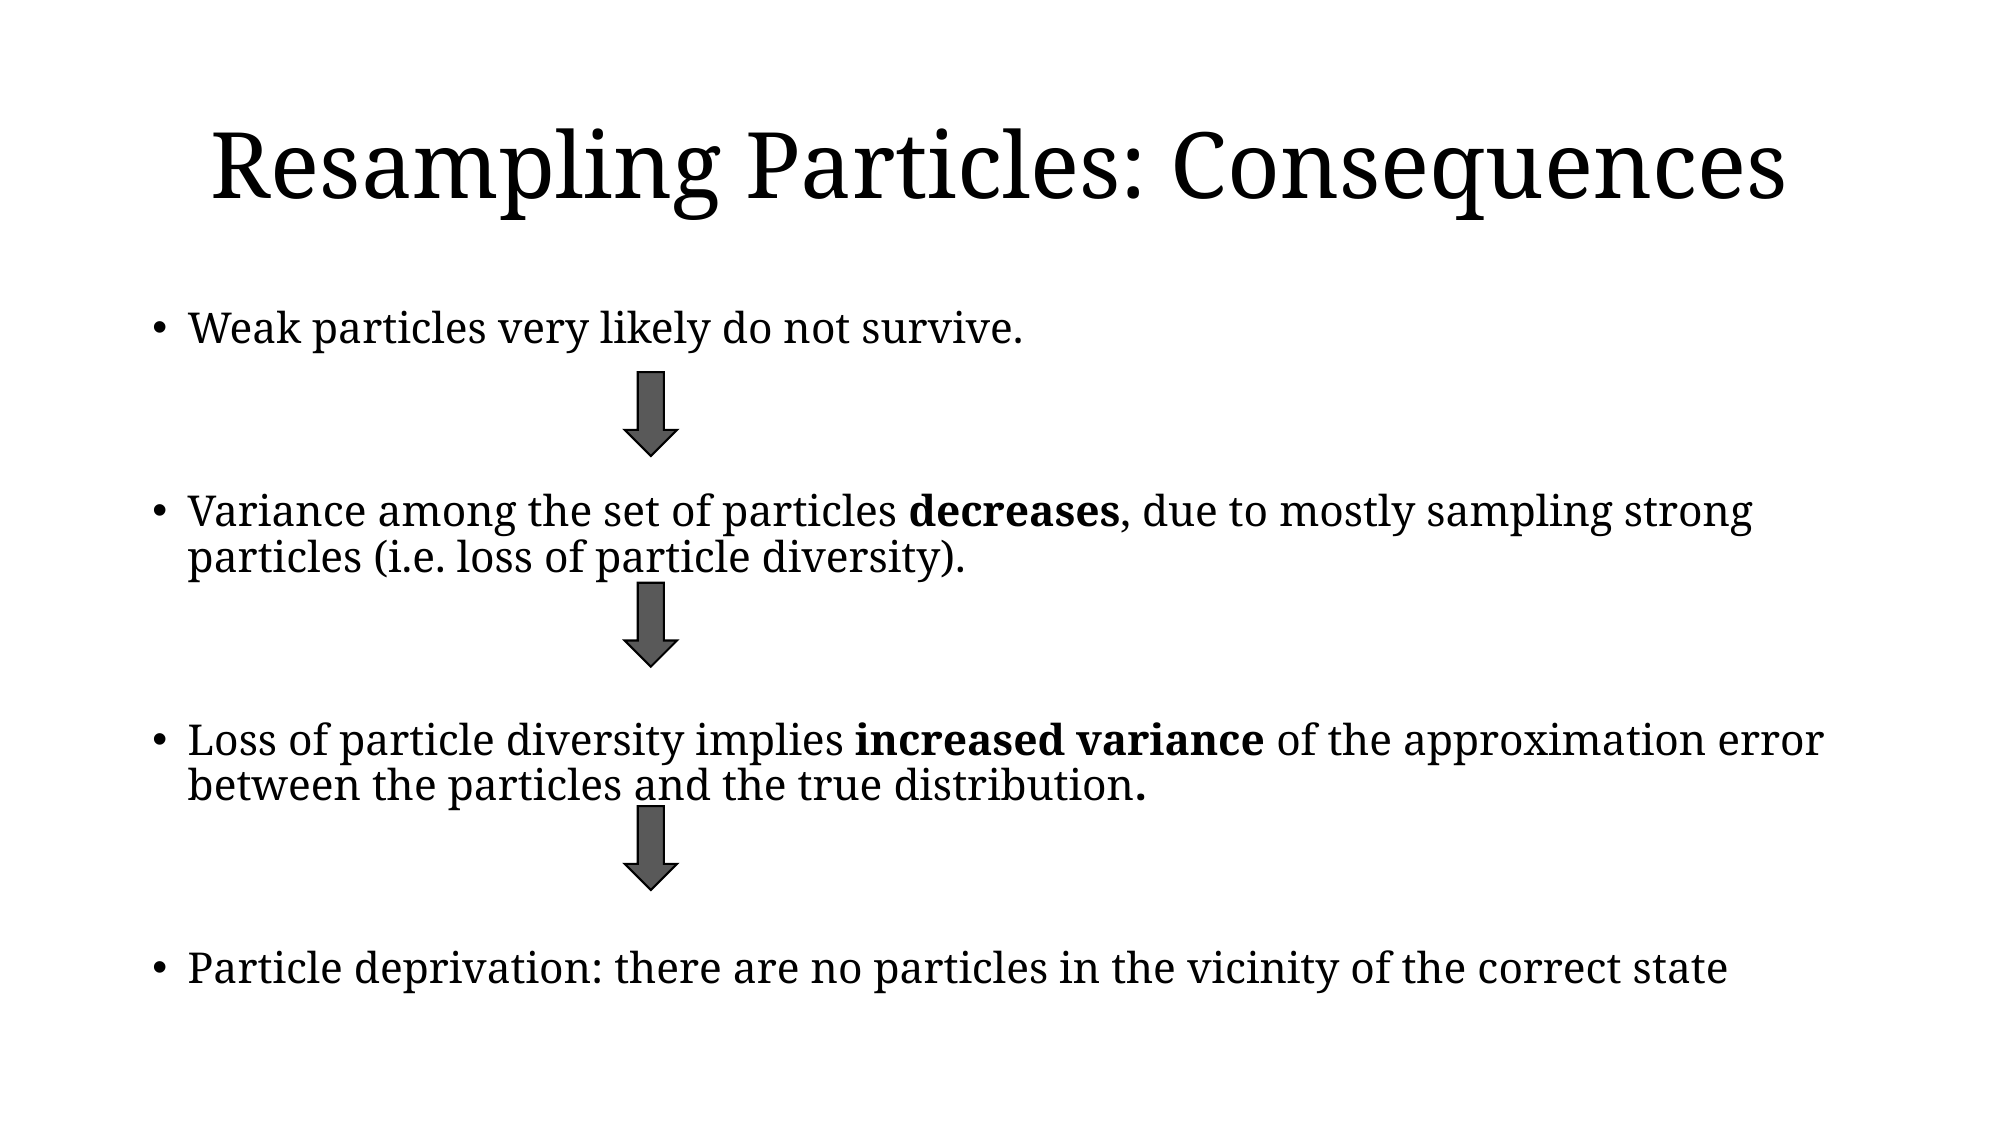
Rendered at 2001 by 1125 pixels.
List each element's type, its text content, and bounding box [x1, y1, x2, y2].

title Resampling Particles: Consequences [137, 59, 1863, 278]
text_box [622, 371, 680, 458]
list Weak particles very likely do not survive. Variance among the set of particles decreases, due to mostly sampling strong particles (i.e. loss of particle diversity). Loss of particle diversity implies increased variance of the approximation error between the particles and the true distribution. Particle deprivation: there are no particles in the vicinity of the correct state [137, 299, 1863, 1014]
text_box [622, 581, 680, 669]
text_box [622, 805, 680, 892]
